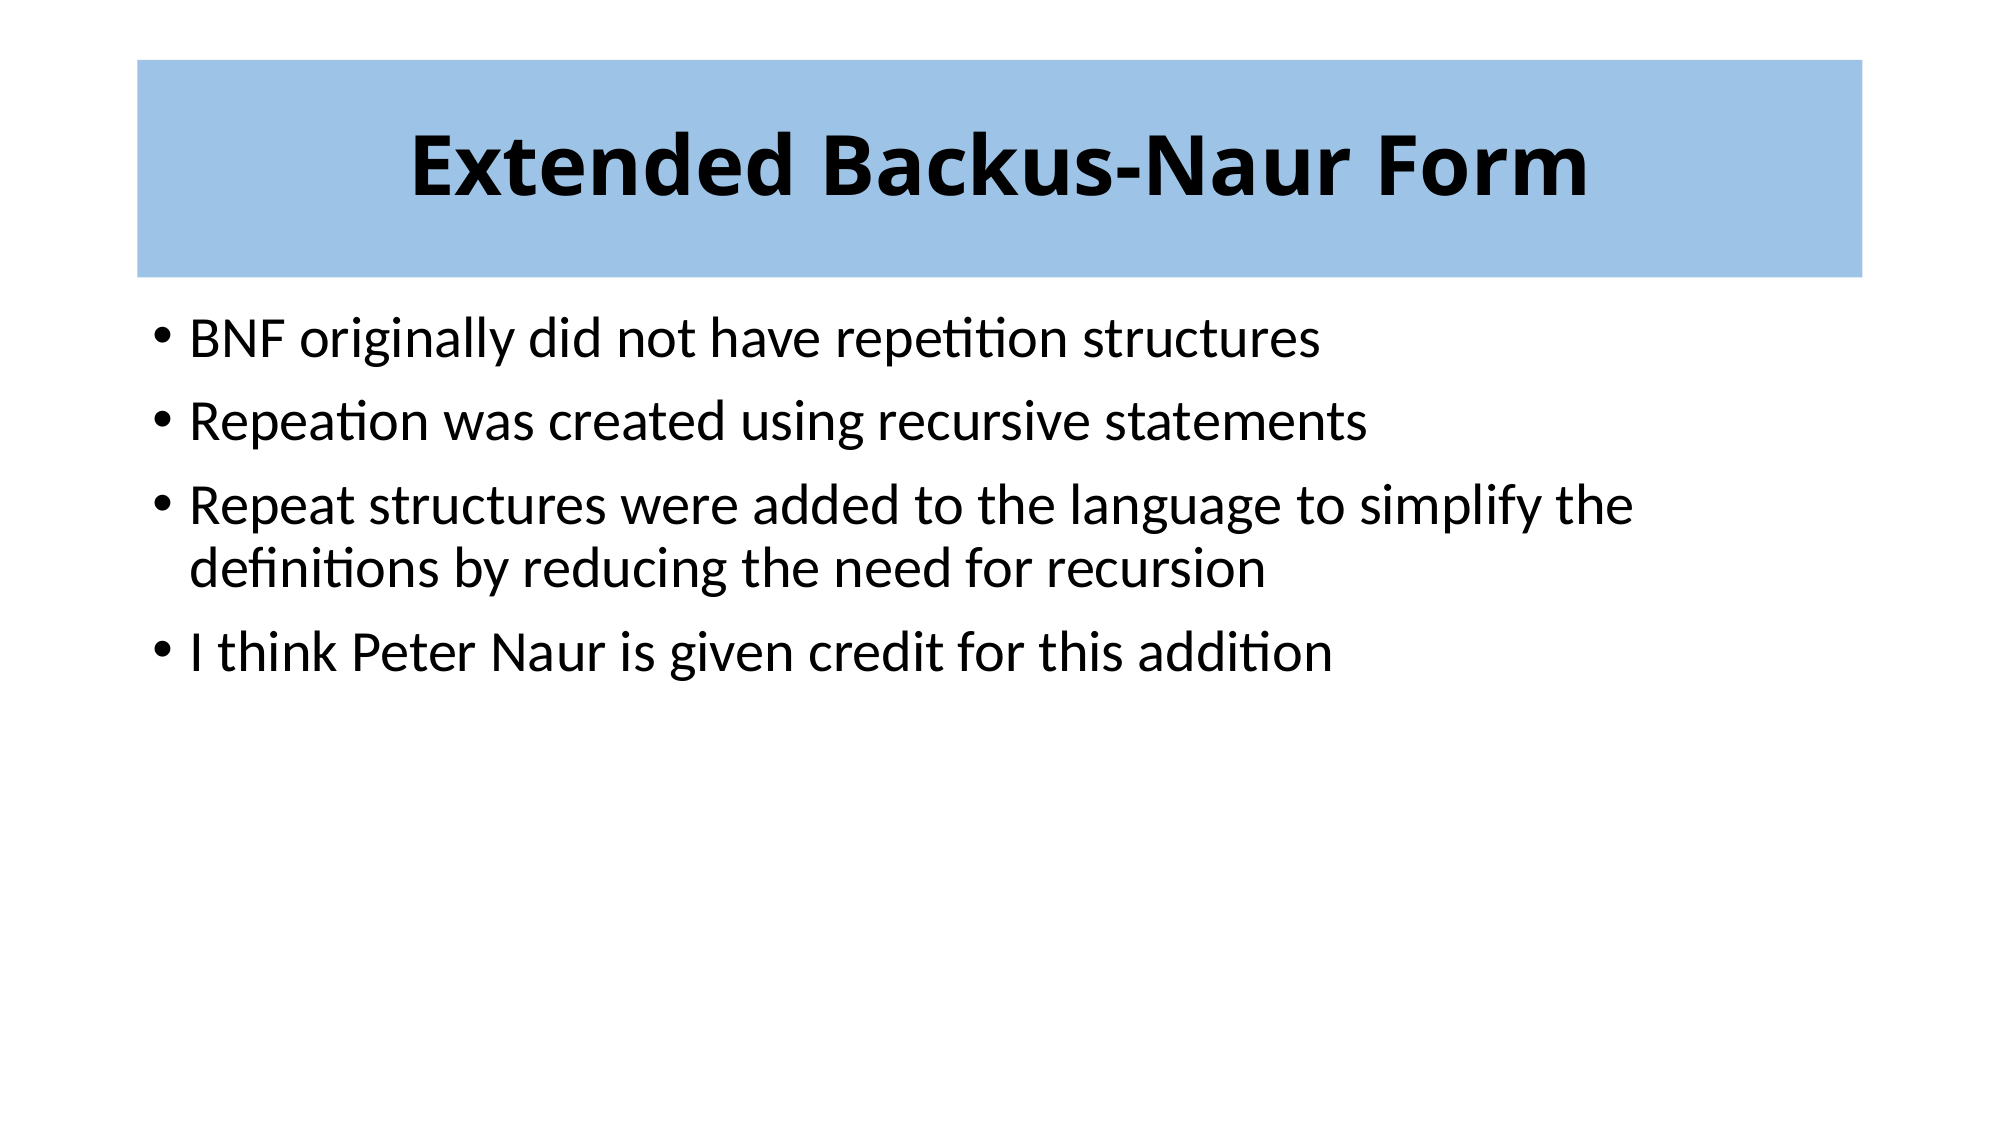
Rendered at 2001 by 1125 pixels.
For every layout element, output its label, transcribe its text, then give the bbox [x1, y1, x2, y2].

title Extended Backus-Naur Form [137, 59, 1863, 278]
list BNF originally did not have repetition structures Repeation was created using recursive statements Repeat structures were added to the language to simplify the definitions by reducing the need for recursion I think Peter Naur is given credit for this addition [137, 299, 1863, 1014]
